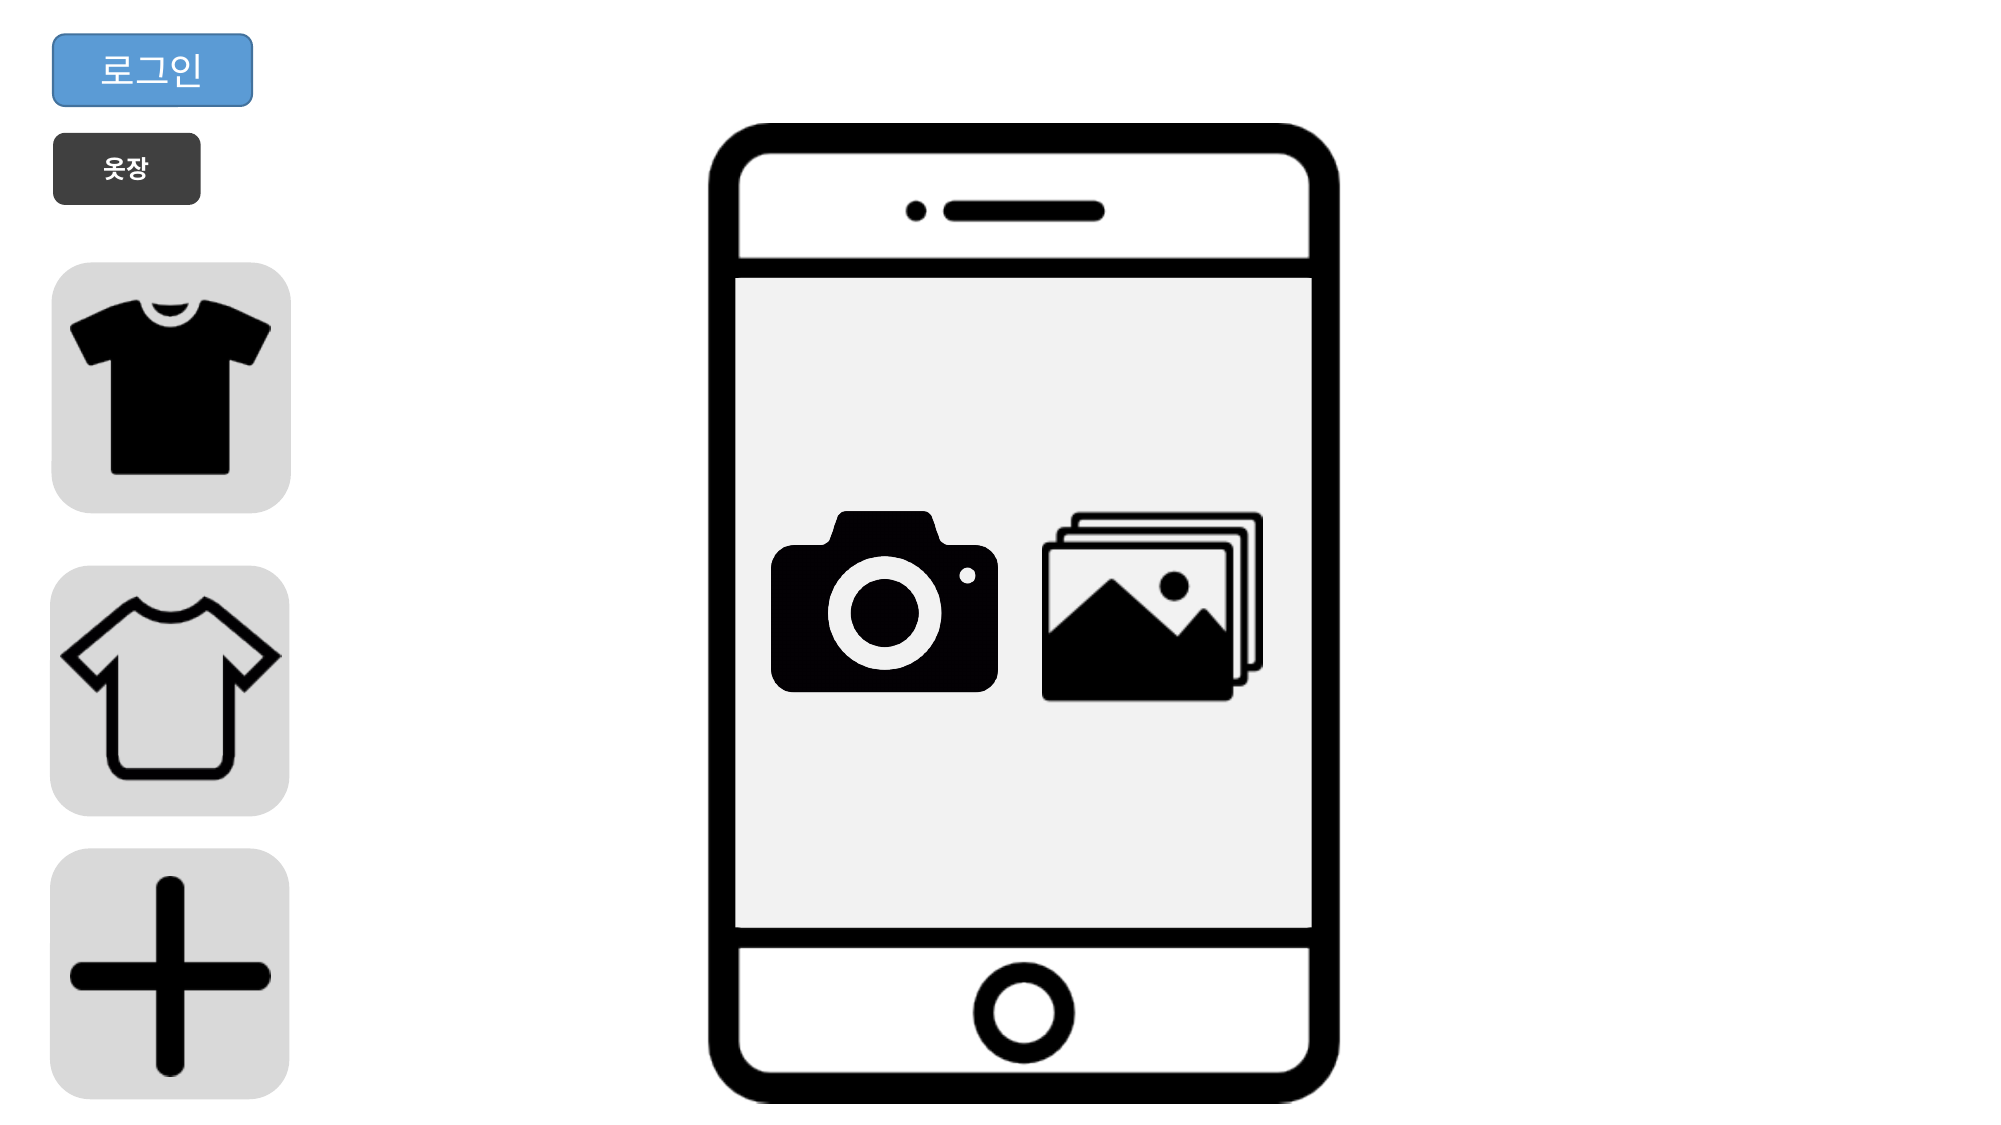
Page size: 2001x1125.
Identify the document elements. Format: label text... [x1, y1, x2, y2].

text_box 로그인 [51, 33, 254, 108]
text_box [48, 564, 291, 818]
picture [70, 876, 271, 1077]
picture [60, 578, 282, 799]
picture [70, 287, 271, 488]
picture [534, 123, 1515, 1104]
text_box [48, 847, 291, 1101]
text_box [50, 261, 292, 515]
text_box 옷장 [51, 131, 202, 206]
